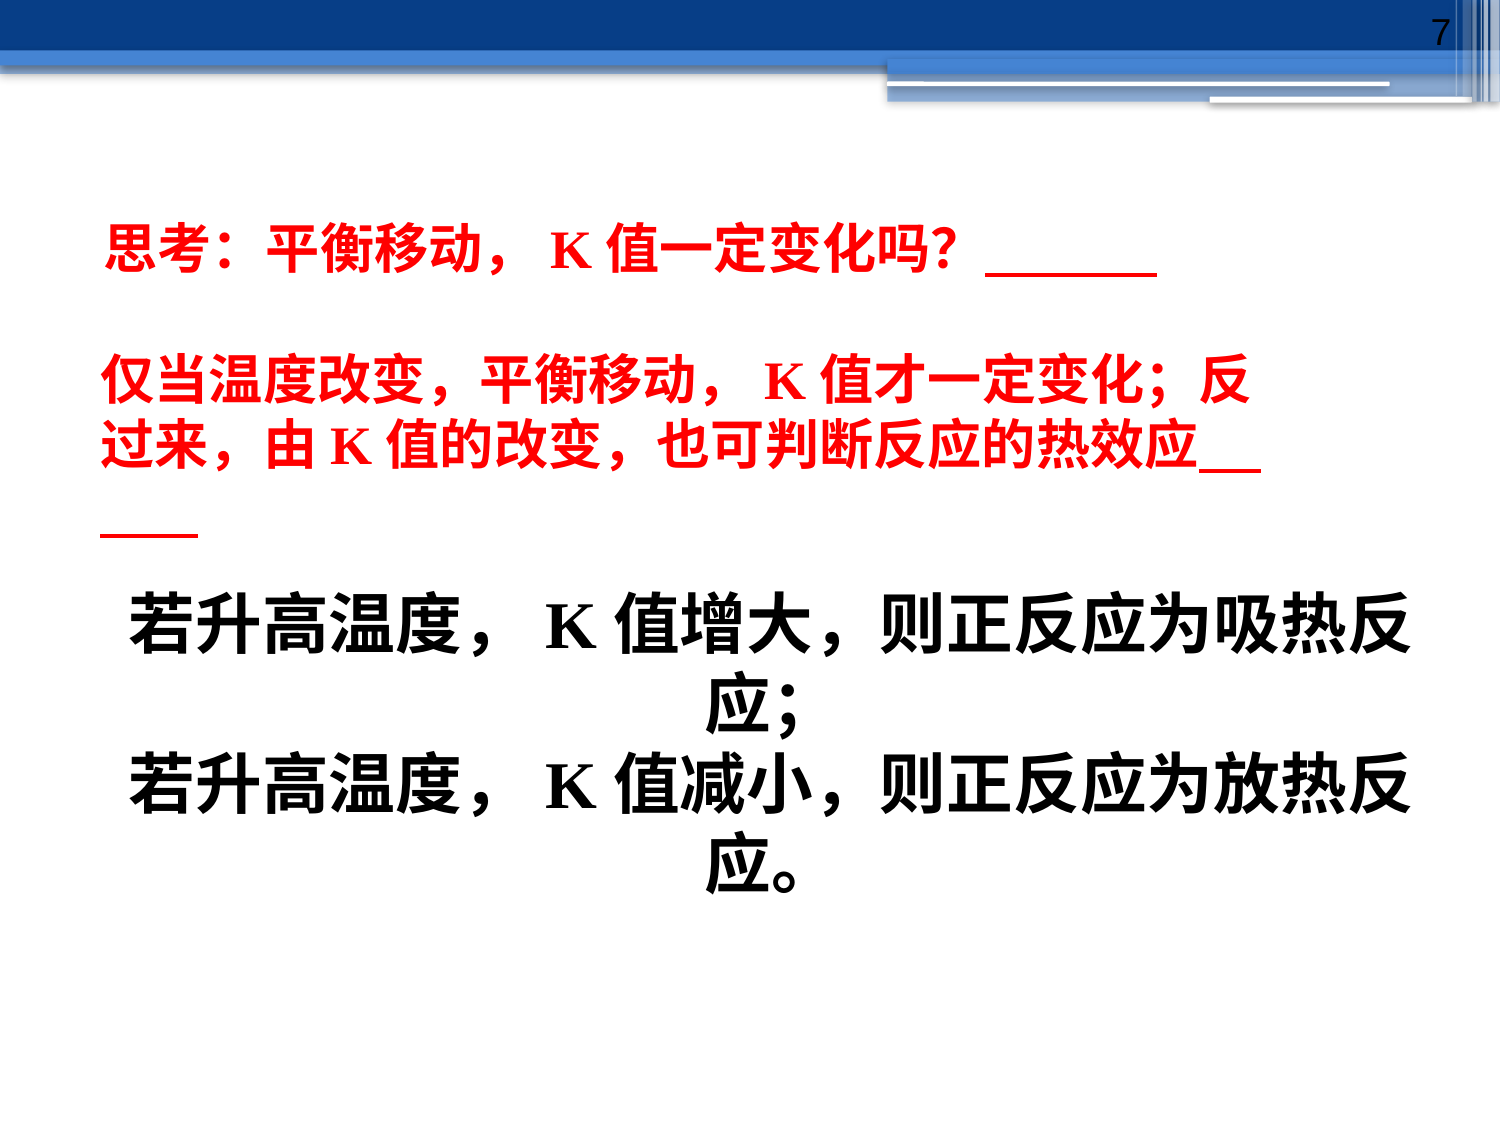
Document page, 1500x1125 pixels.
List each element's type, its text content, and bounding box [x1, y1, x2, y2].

text_box 思考：平衡移动，K值一定变化吗？ [88, 207, 1282, 287]
text_box 仅当温度改变，平衡移动，K值才一定变化；反过来，由K值的改变，也可判断反应的热效应 [85, 338, 1279, 548]
slide_number 7 [1341, 0, 1466, 61]
text_box 若升高温度，K值增大，则正反应为吸热反应； 若升高温度，K值减小，则正反应为放热反应。 [88, 574, 1455, 909]
